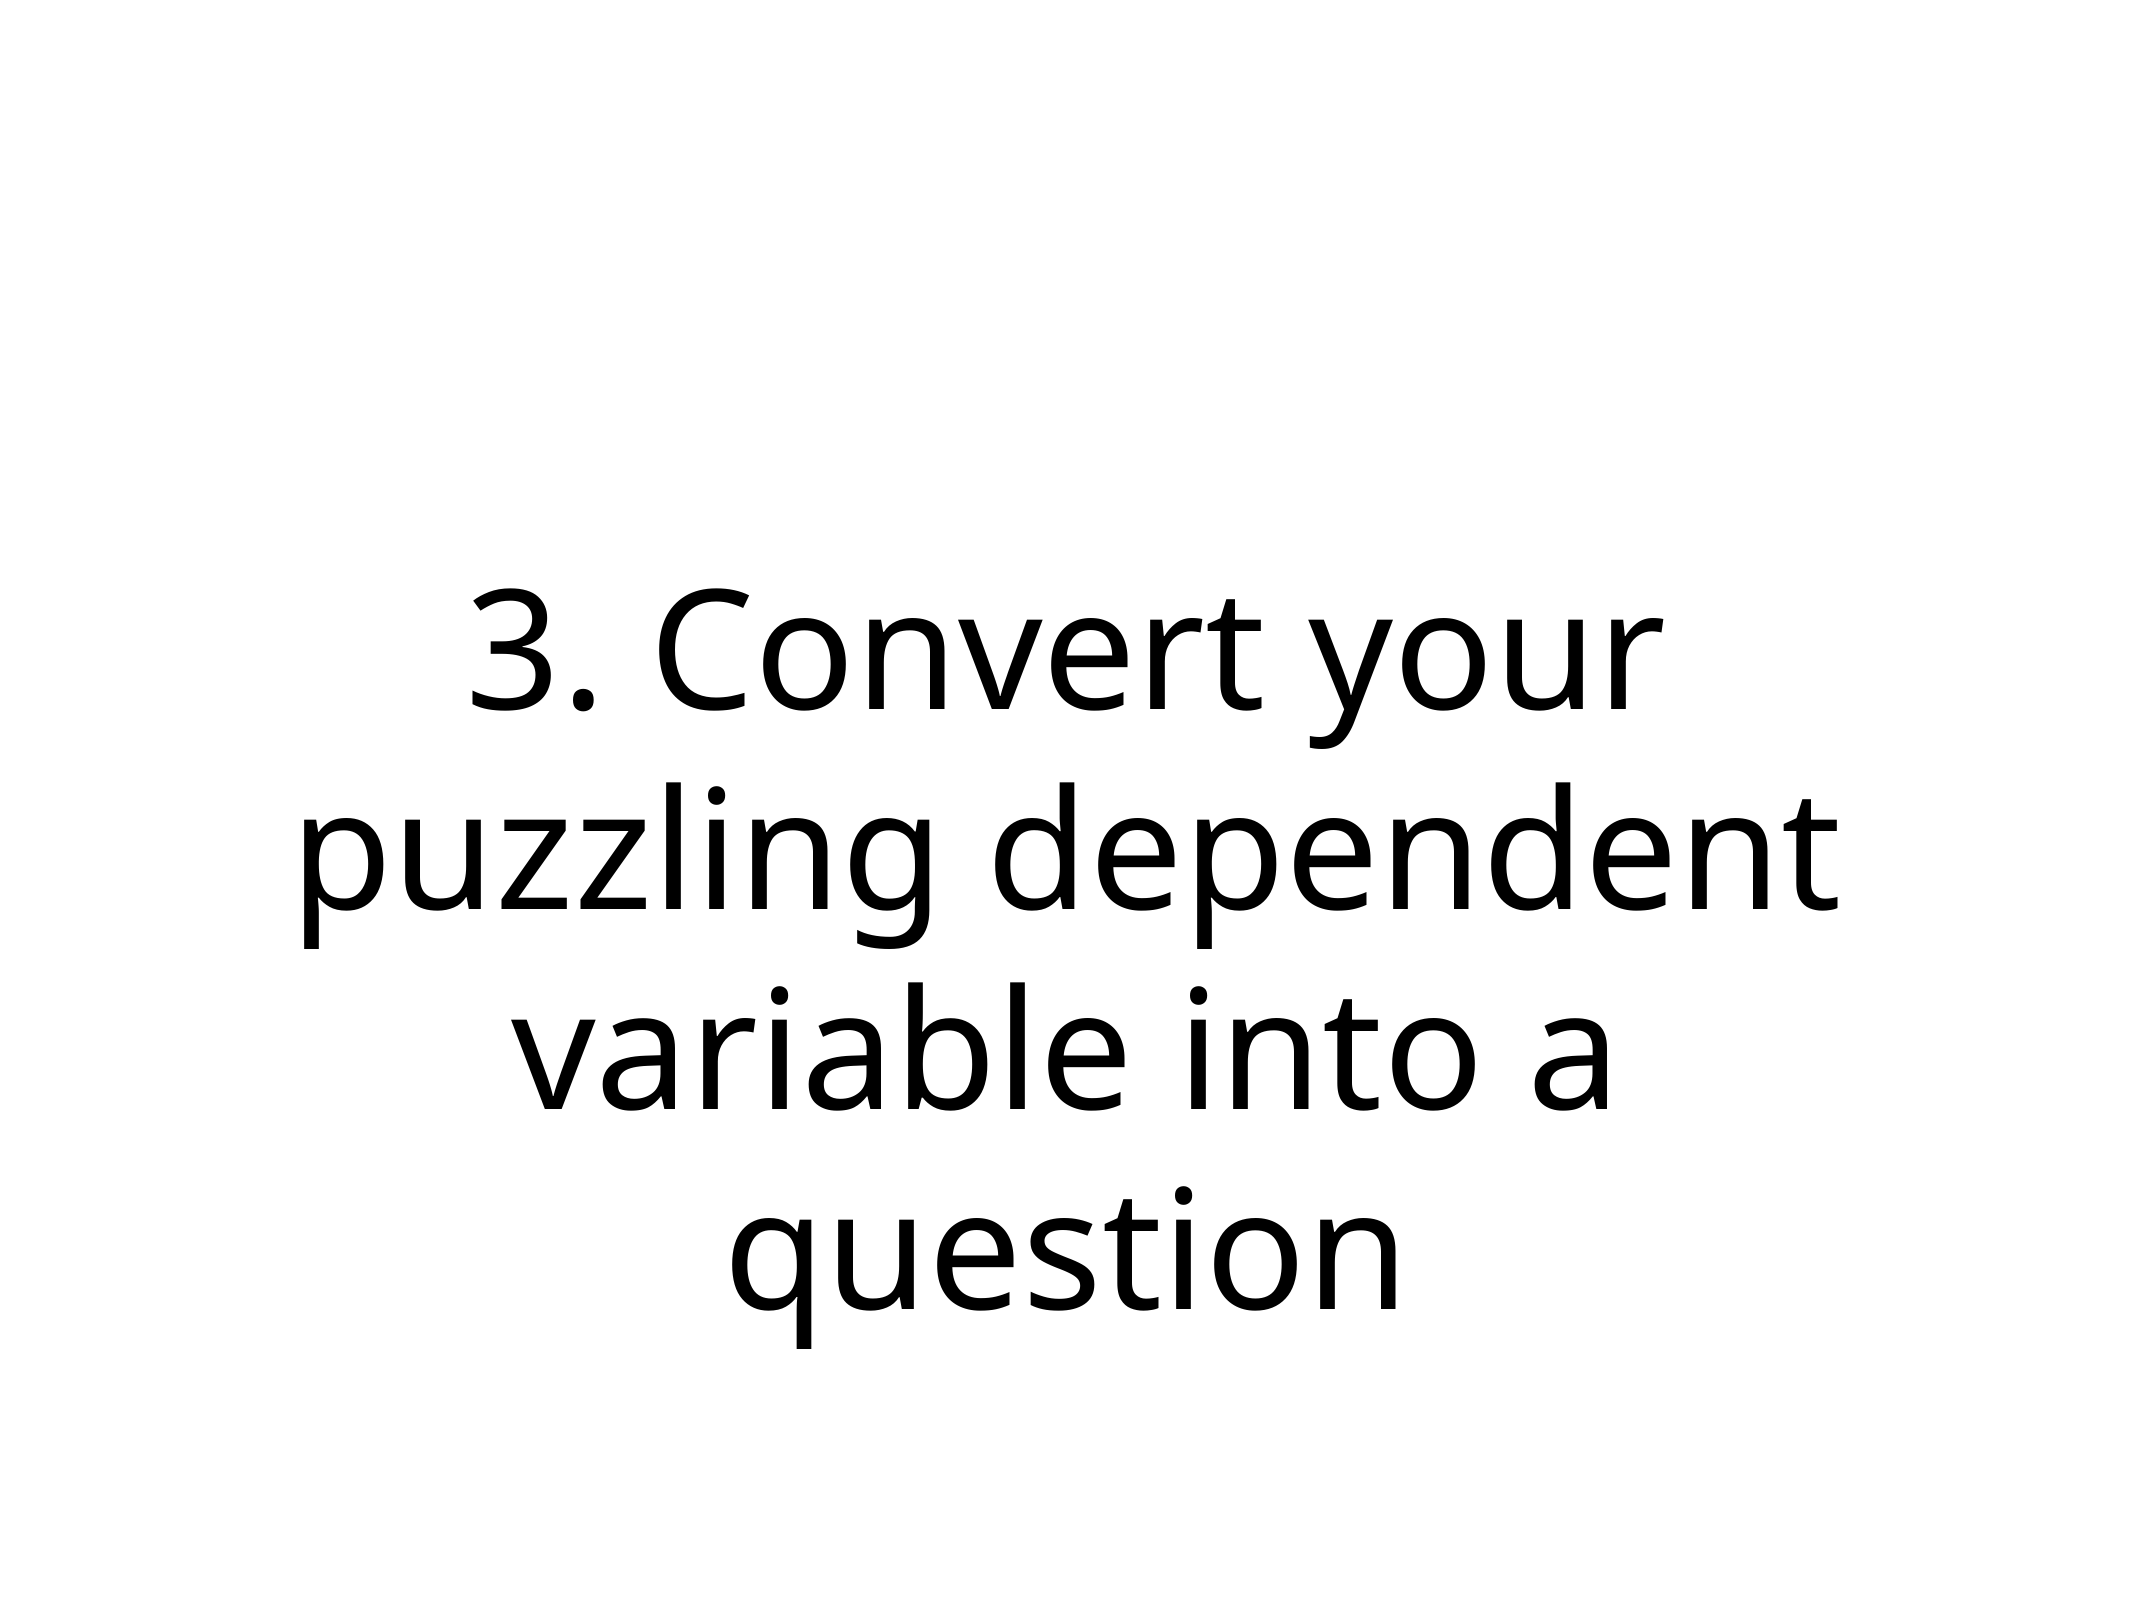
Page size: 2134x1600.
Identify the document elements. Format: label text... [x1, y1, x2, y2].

list 3. Convert your puzzling dependent variable into a question [155, 426, 1978, 1459]
